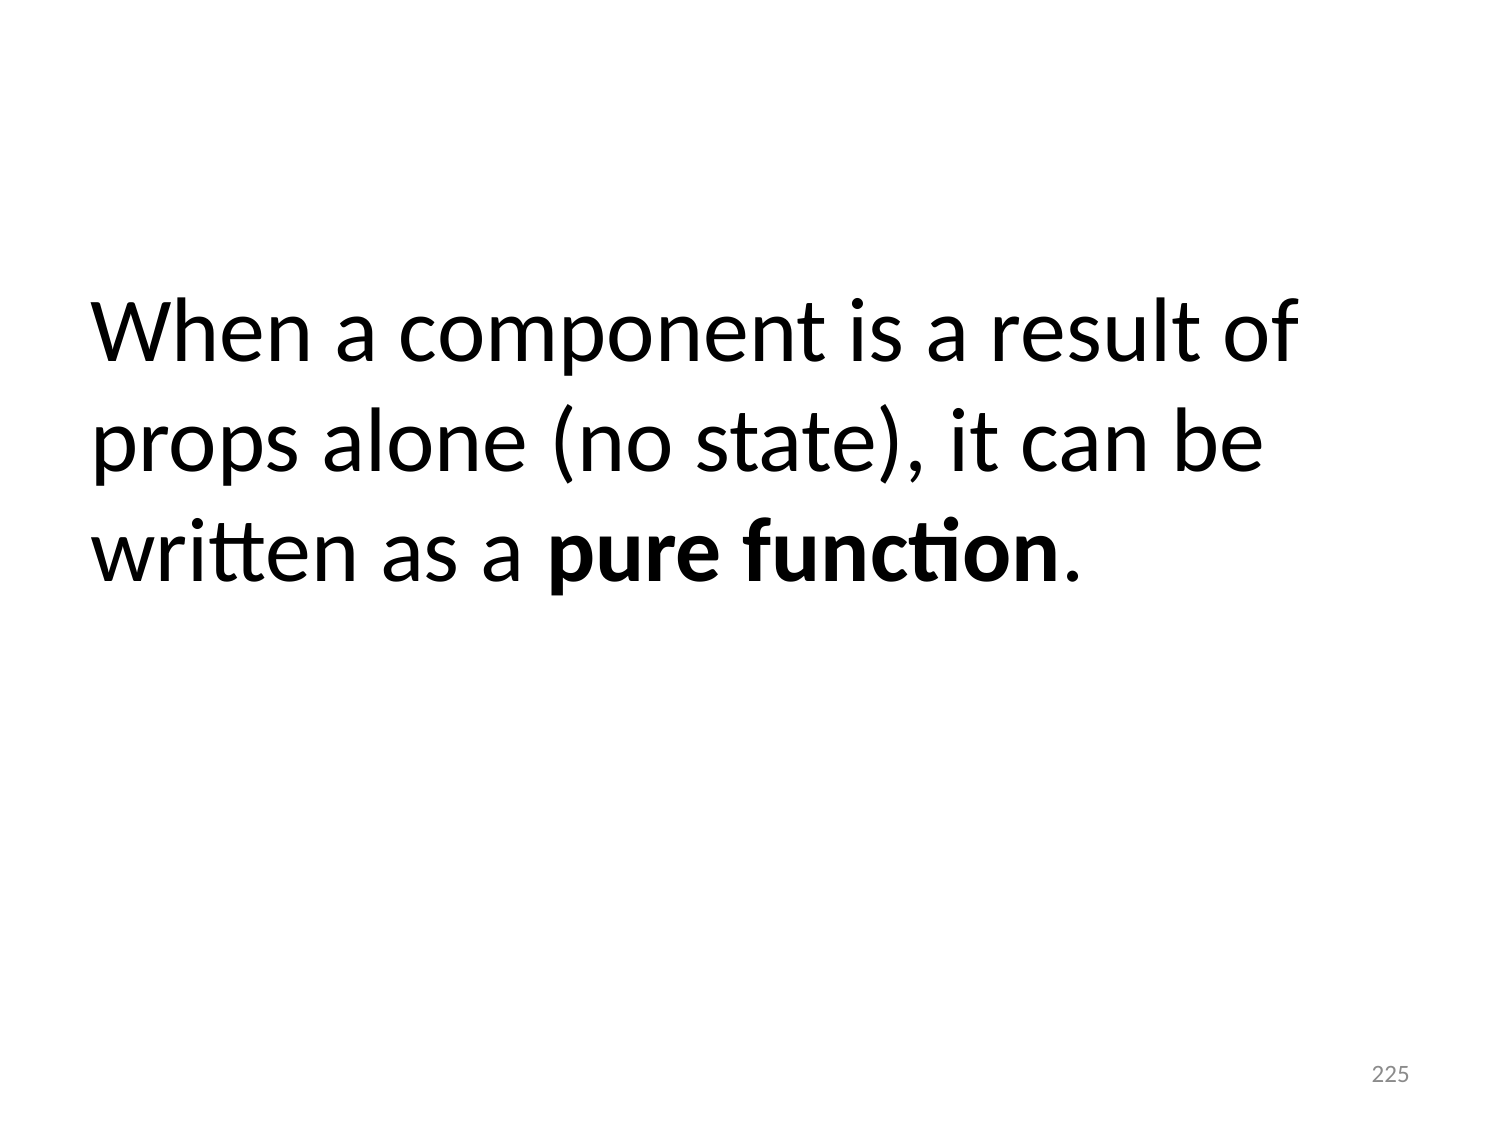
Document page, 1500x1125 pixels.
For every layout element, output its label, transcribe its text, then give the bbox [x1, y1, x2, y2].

slide_number 225 [1074, 1042, 1425, 1103]
list When a component is a result of props alone (no state), it can be written as a pure function. [75, 262, 1425, 1005]
